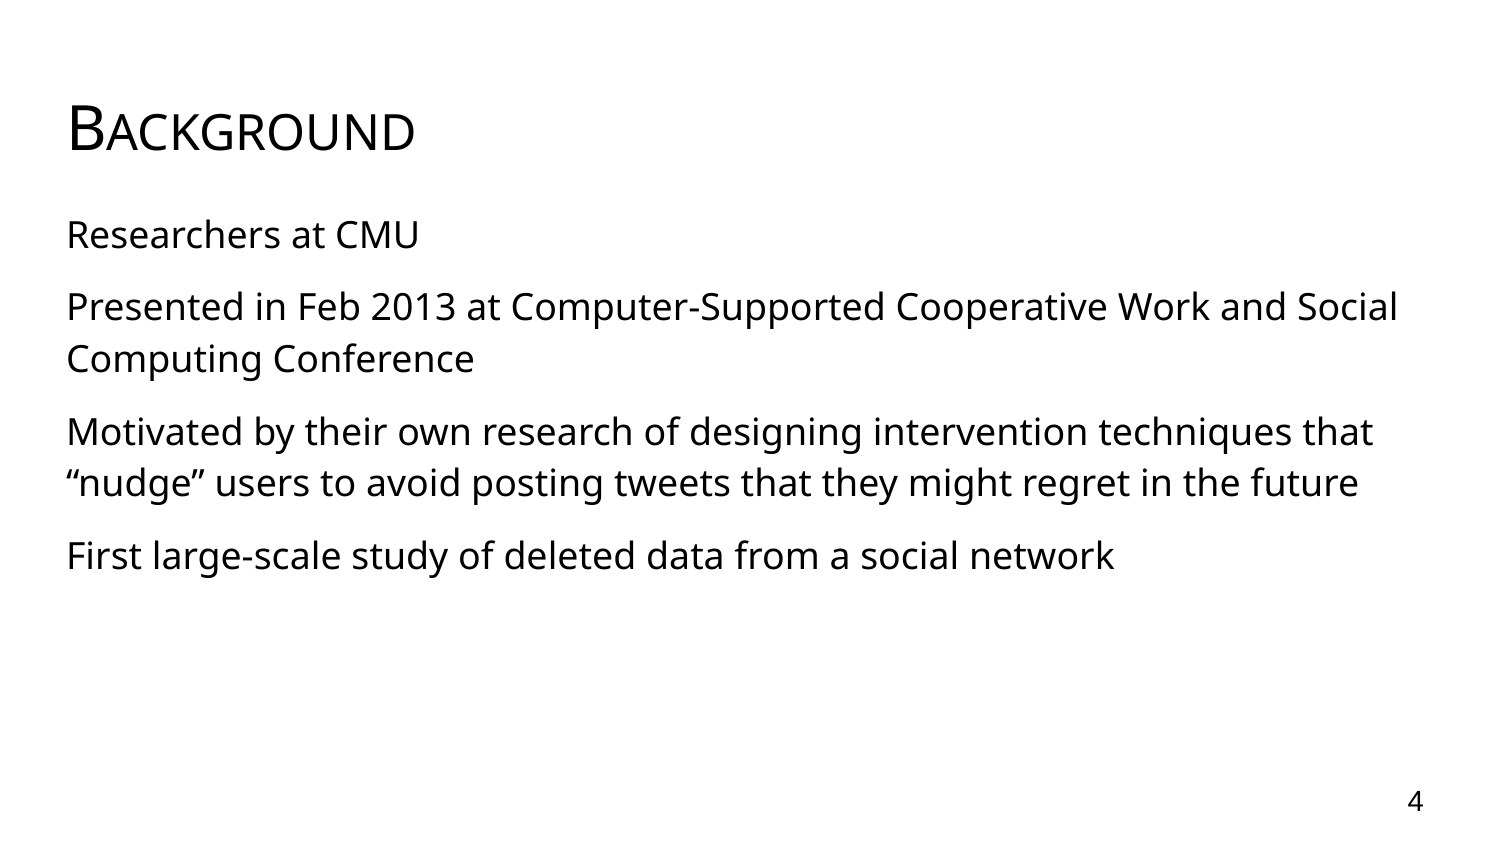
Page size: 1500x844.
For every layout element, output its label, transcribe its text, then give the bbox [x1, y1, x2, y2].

slide_number ‹#› [1392, 767, 1483, 833]
title BACKGROUND [51, 72, 1449, 167]
list Researchers at CMU Presented in Feb 2013 at Computer-Supported Cooperative Work and Social Computing Conference Motivated by their own research of designing intervention techniques that “nudge” users to avoid posting tweets that they might regret in the future First large-scale study of deleted data from a social network [51, 189, 1449, 750]
